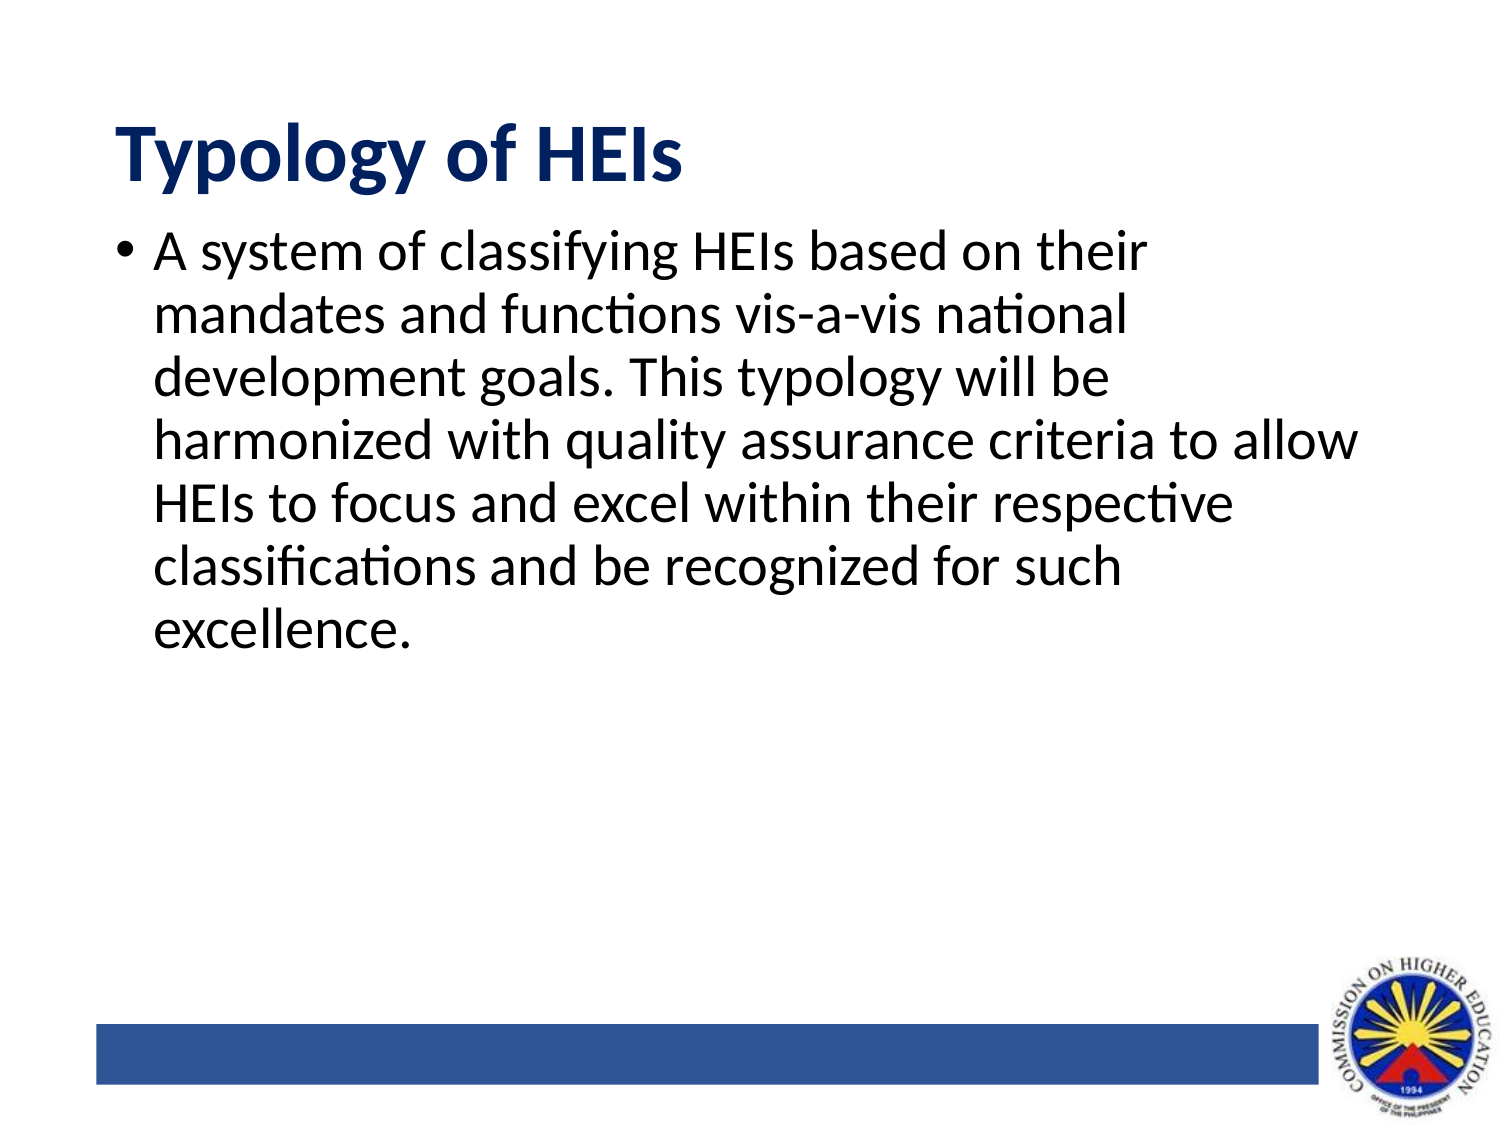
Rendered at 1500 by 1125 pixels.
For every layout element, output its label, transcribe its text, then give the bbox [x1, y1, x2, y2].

picture [1331, 956, 1500, 1125]
list Typology of HEIs A system of classifying HEIs based on their mandates and functions vis-a-vis national development goals. This typology will be harmonized with quality assurance criteria to allow HEIs to focus and excel within their respective classifications and be recognized for such excellence. [100, 101, 1395, 816]
